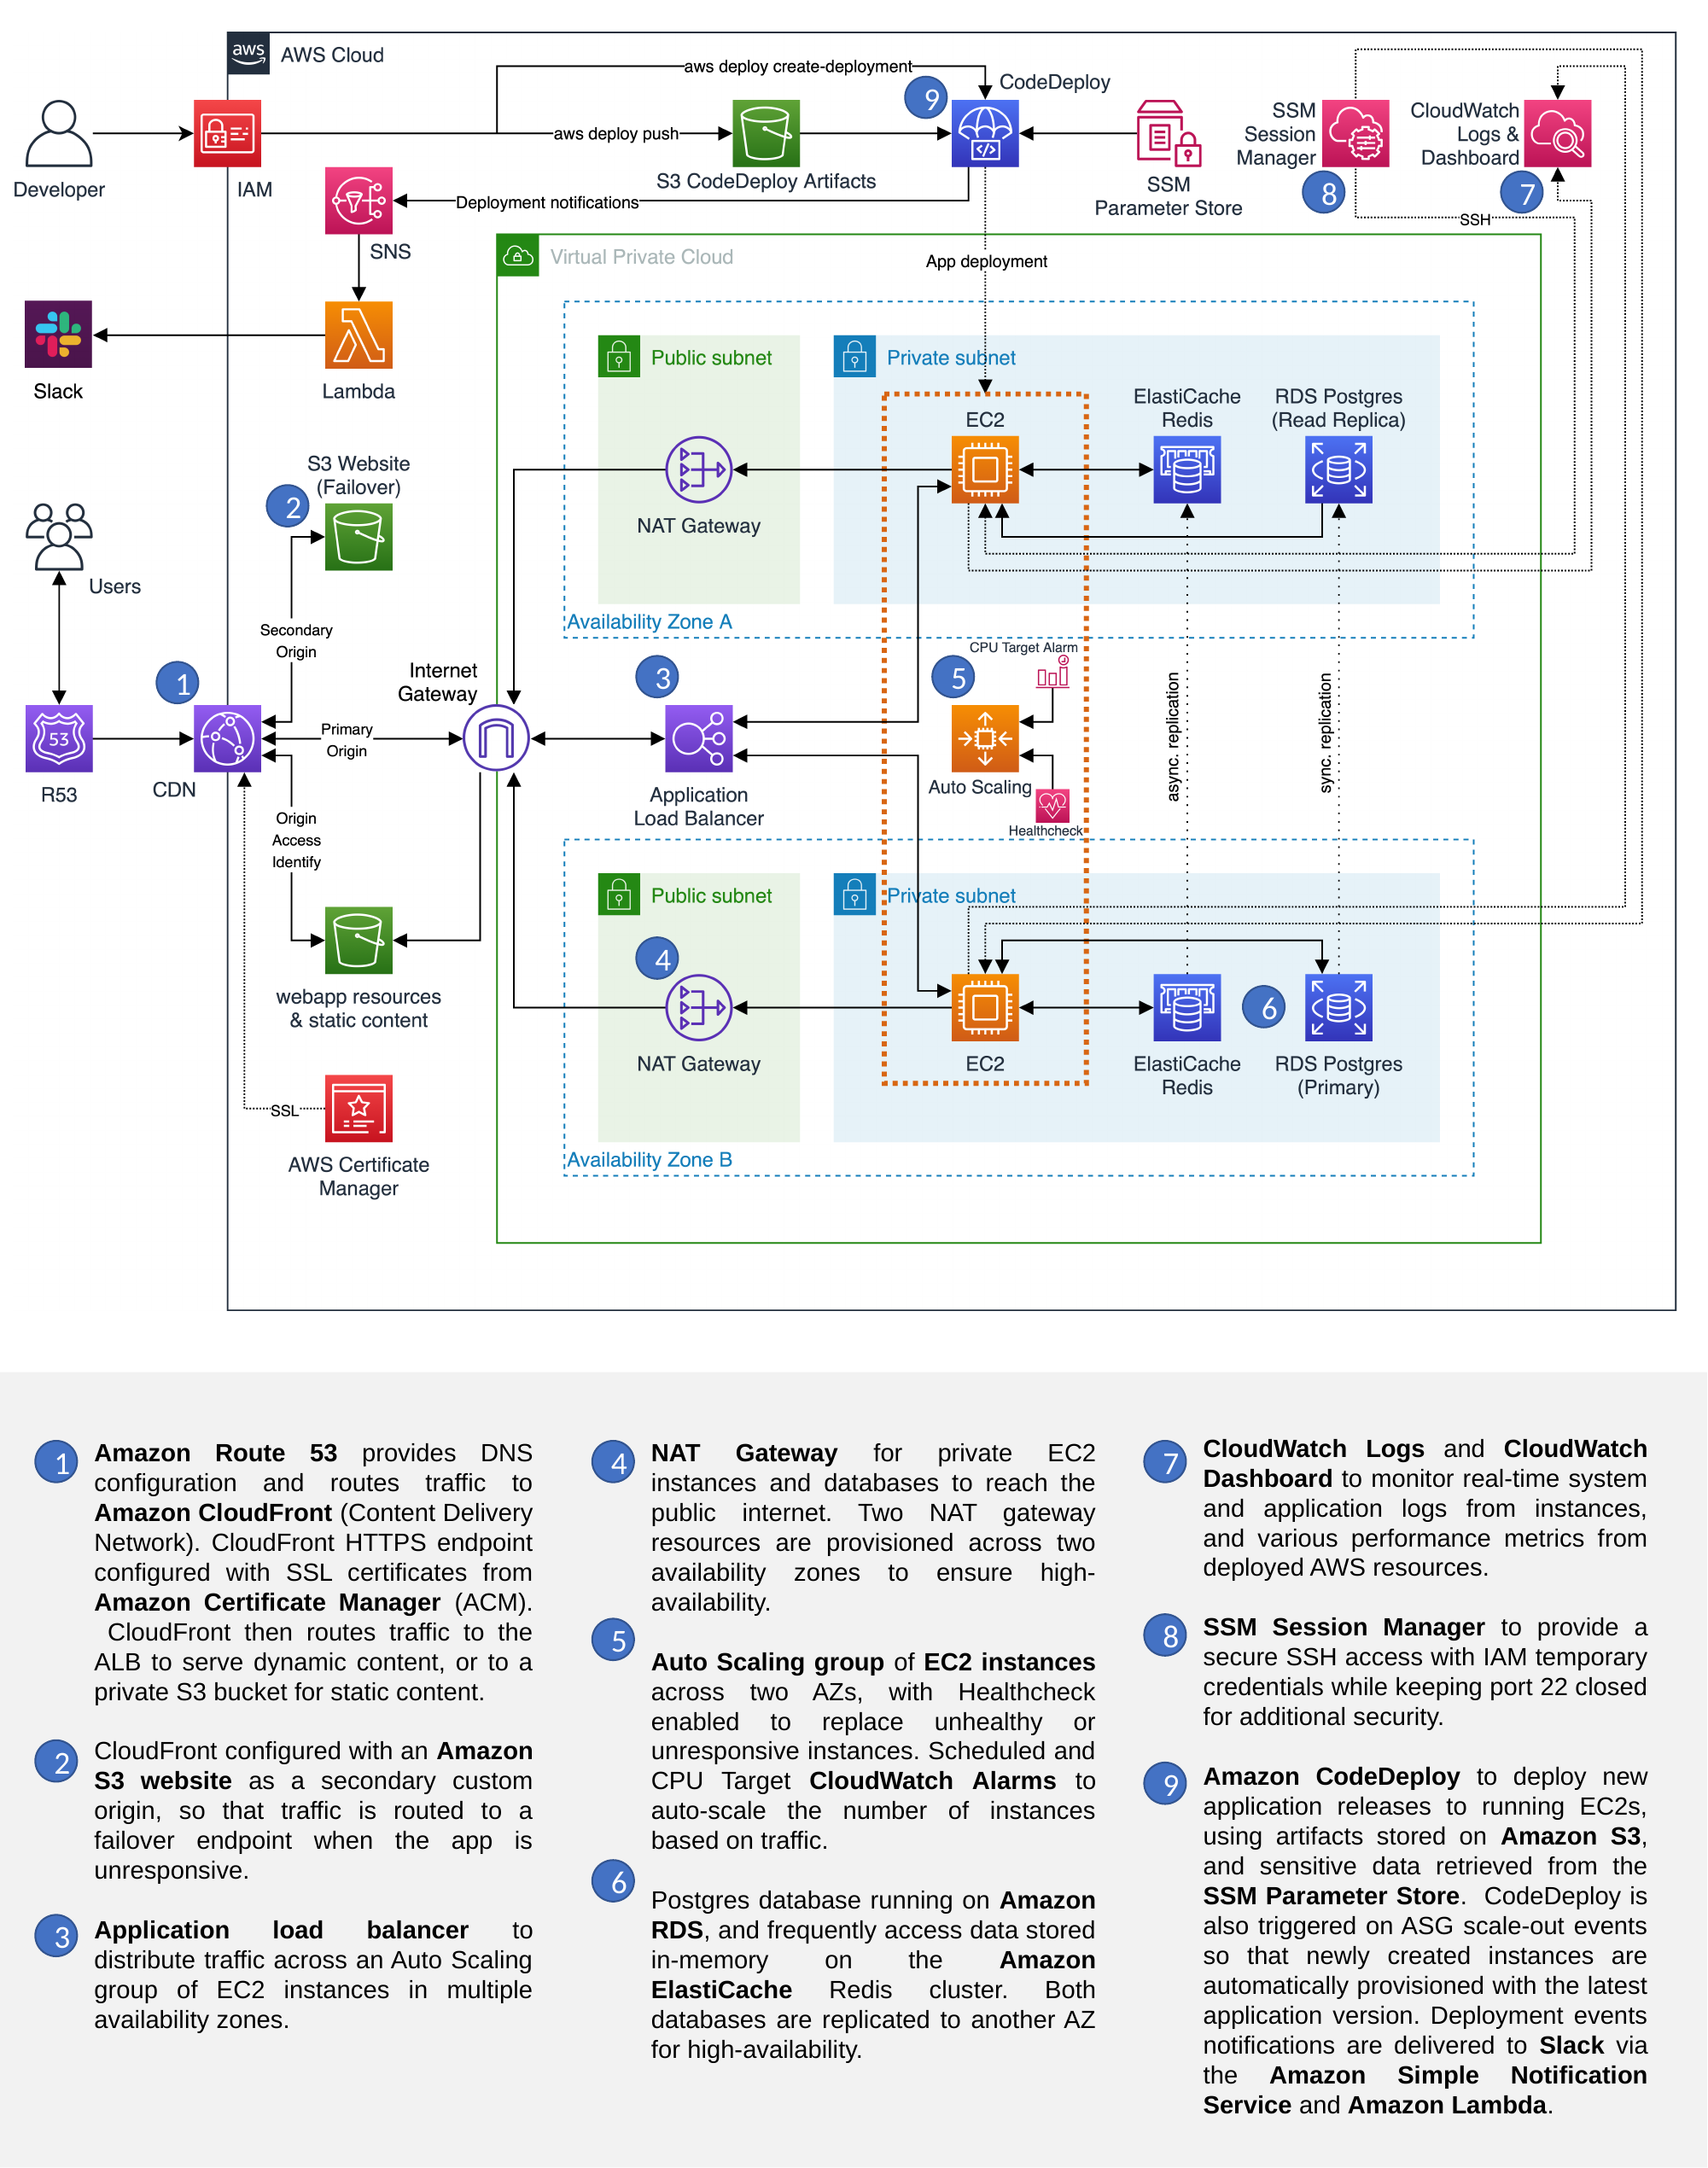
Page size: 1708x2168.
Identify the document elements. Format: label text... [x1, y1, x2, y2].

picture [13, 32, 1678, 1311]
text_box 8 [1143, 1613, 1187, 1657]
text_box [0, 1372, 1707, 2168]
text_box 7 [1143, 1439, 1187, 1483]
text_box 3 [34, 1914, 79, 1958]
text_box 4 [591, 1439, 635, 1483]
text_box NAT Gateway for private EC2 instances and databases to reach the public internet. Two NAT gateway resources are provisioned across two availability zones to ensure high-availability. Auto Scaling group of EC2 instances across two AZs, with Healthcheck enabled to replace unhealthy or unresponsive instances. Scheduled and CPU Target CloudWatch Alarms to auto-scale the number of instances based on traffic. Postgres database running on Amazon RDS, and frequently access data stored in-memory on the Amazon ElastiCache Redis cluster. Both databases are replicated to another AZ for high-availability. [638, 1430, 1110, 2159]
text_box 2 [34, 1739, 79, 1783]
text_box 6 [591, 1859, 635, 1903]
text_box 5 [591, 1617, 635, 1662]
text_box 1 [34, 1439, 79, 1483]
text_box Amazon Route 53 provides DNS configuration and routes traffic to Amazon CloudFront (Content Delivery Network). CloudFront HTTPS endpoint configured with SSL certificates from Amazon Certificate Manager (ACM). CloudFront then routes traffic to the ALB to serve dynamic content, or to a private S3 bucket for static content. CloudFront configured with an Amazon S3 website as a secondary custom origin, so that traffic is routed to a failover endpoint when the app is unresponsive. Application load balancer to distribute traffic across an Auto Scaling group of EC2 instances in multiple availability zones. [81, 1430, 546, 2100]
text_box 9 [1143, 1761, 1187, 1805]
text_box CloudWatch Logs and CloudWatch Dashboard to monitor real-time system and application logs from instances, and various performance metrics from deployed AWS resources. SSM Session Manager to provide a secure SSH access with IAM temporary credentials while keeping port 22 closed for additional security. Amazon CodeDeploy to deploy new application releases to running EC2s, using artifacts stored on Amazon S3, and sensitive data retrieved from the SSM Parameter Store. CodeDeploy is also triggered on ASG scale-out events so that newly created instances are automatically provisioned with the latest application version. Deployment events notifications are delivered to Slack via the Amazon Simple Notification Service and Amazon Lambda. [1190, 1425, 1661, 2168]
